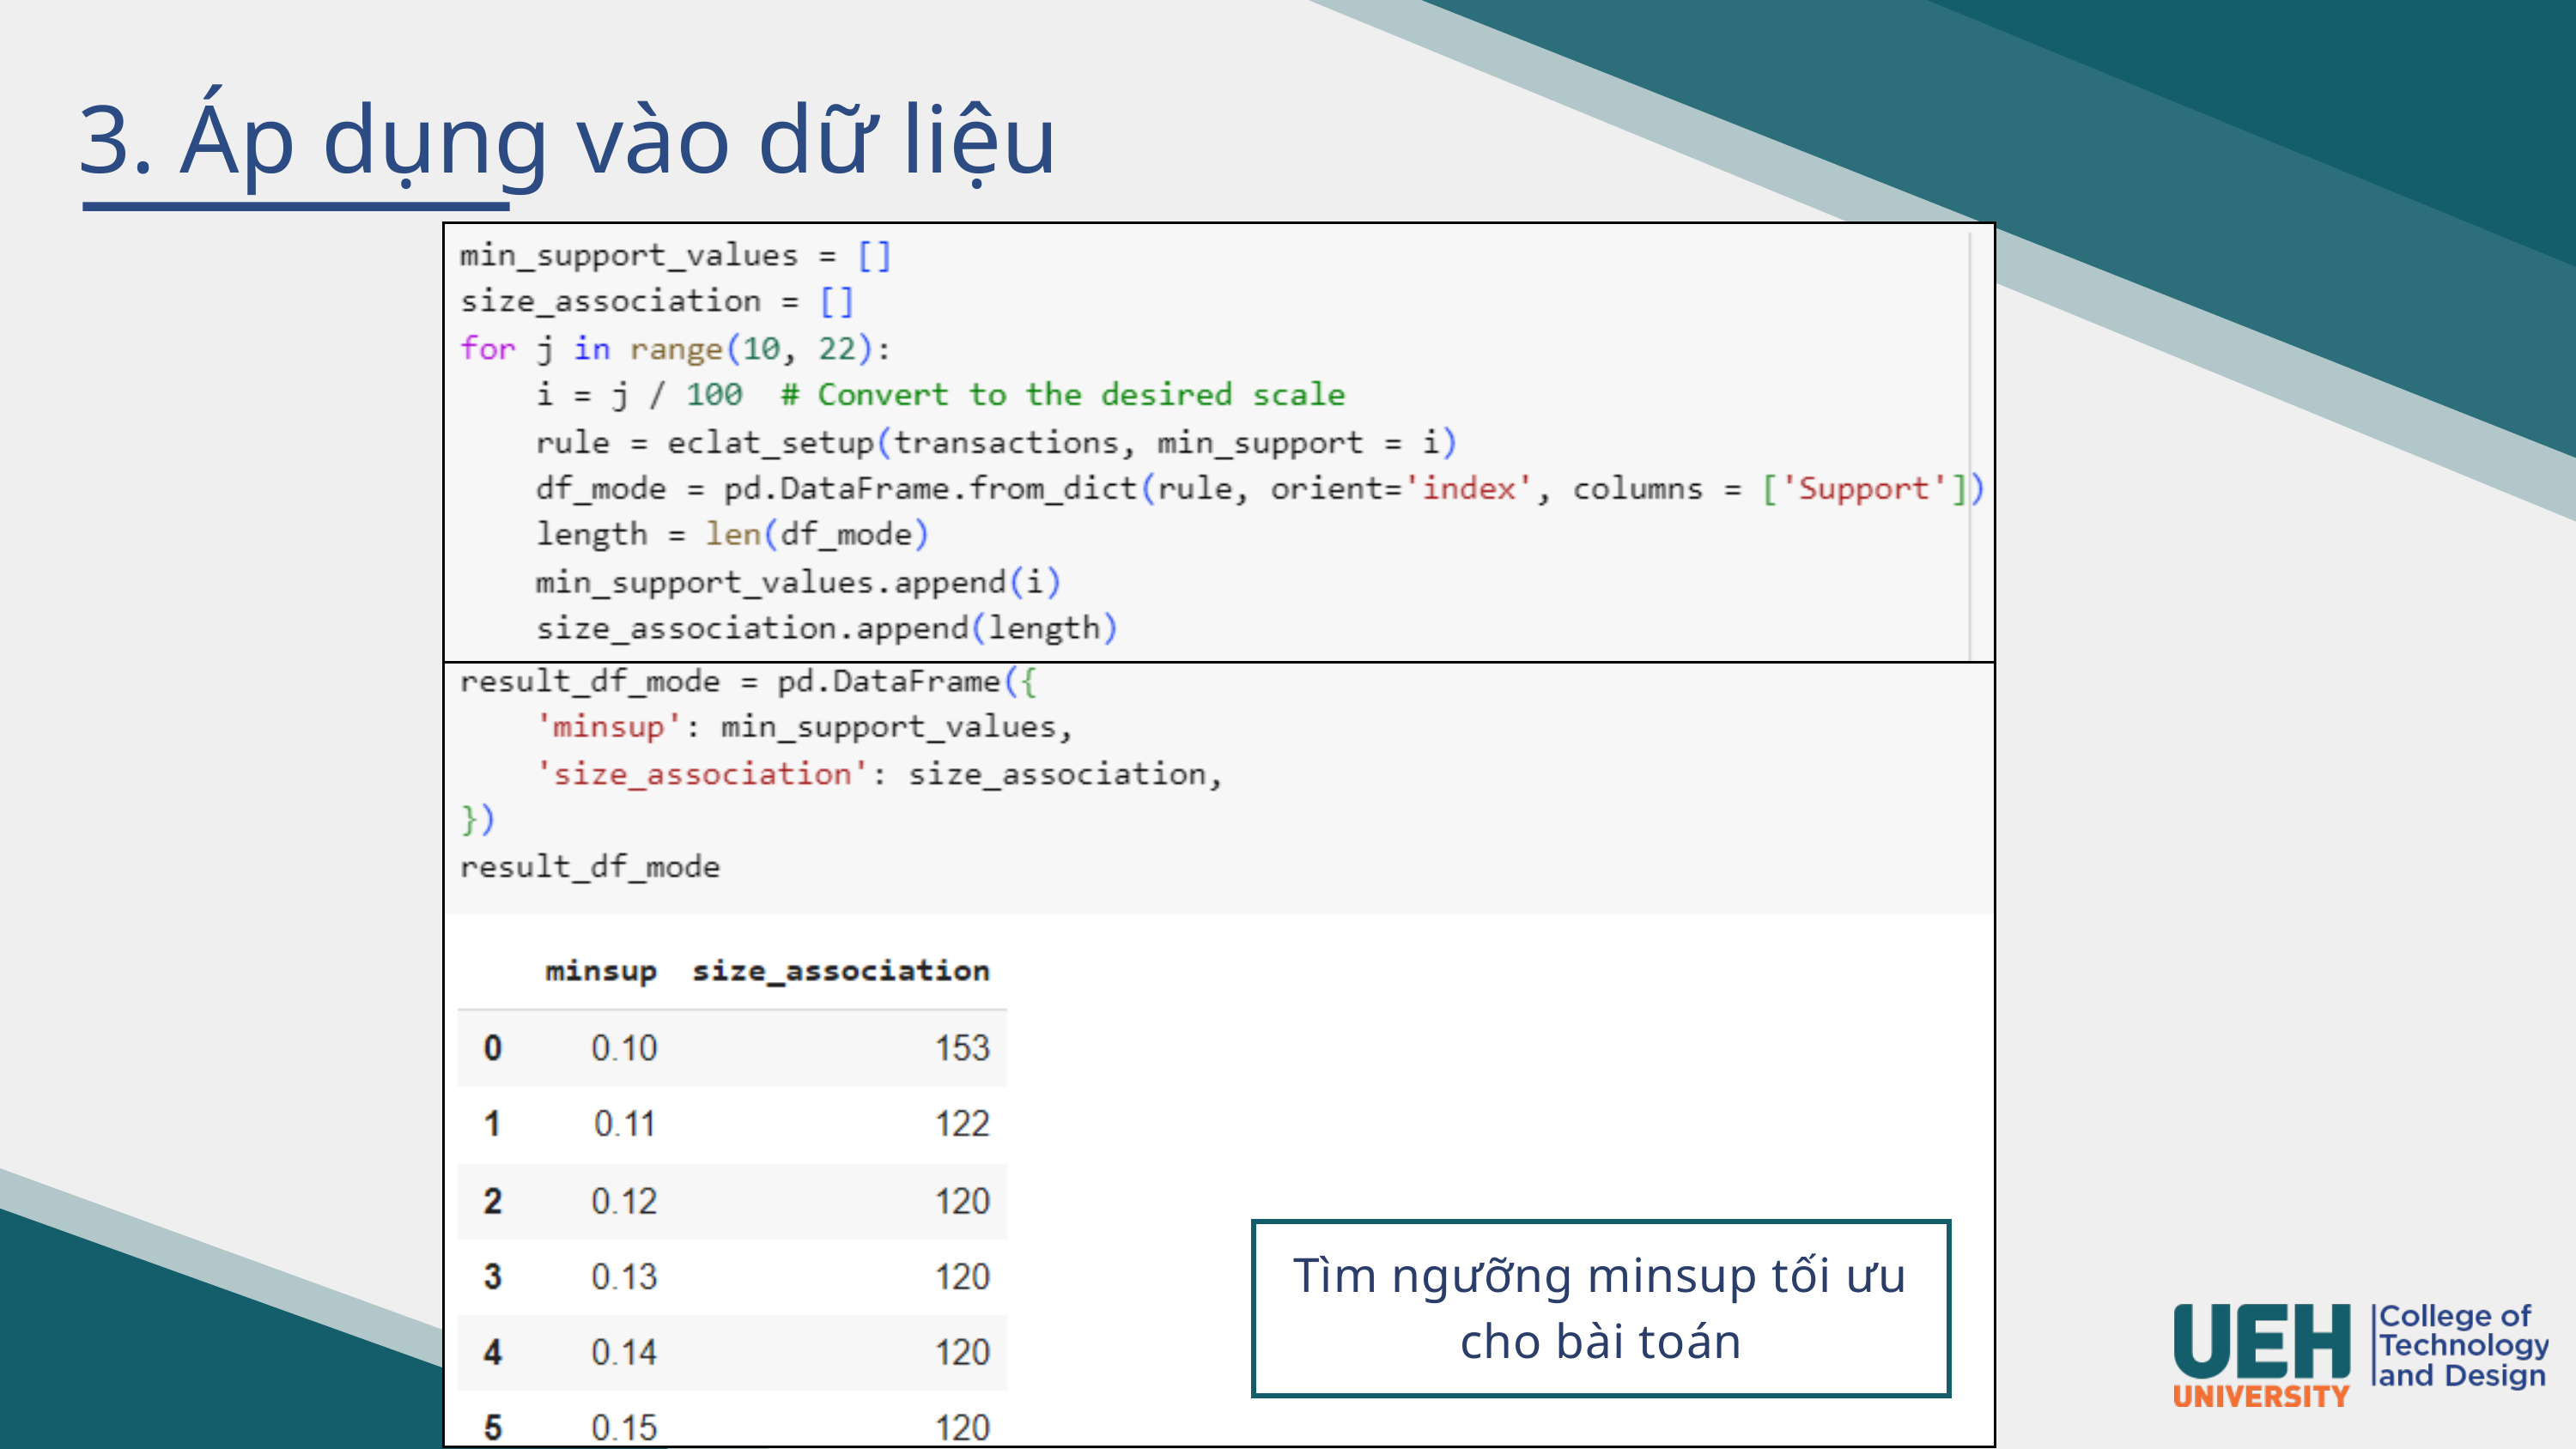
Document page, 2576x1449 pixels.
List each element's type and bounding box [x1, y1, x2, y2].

text_box [443, 222, 1166, 662]
text_box [2173, 1303, 2549, 1407]
text_box [443, 662, 1996, 1447]
text_box [1253, 1221, 1950, 1397]
text_box [77, 79, 1092, 210]
text_box [0, 928, 1157, 1449]
text_box [1171, 0, 2576, 777]
